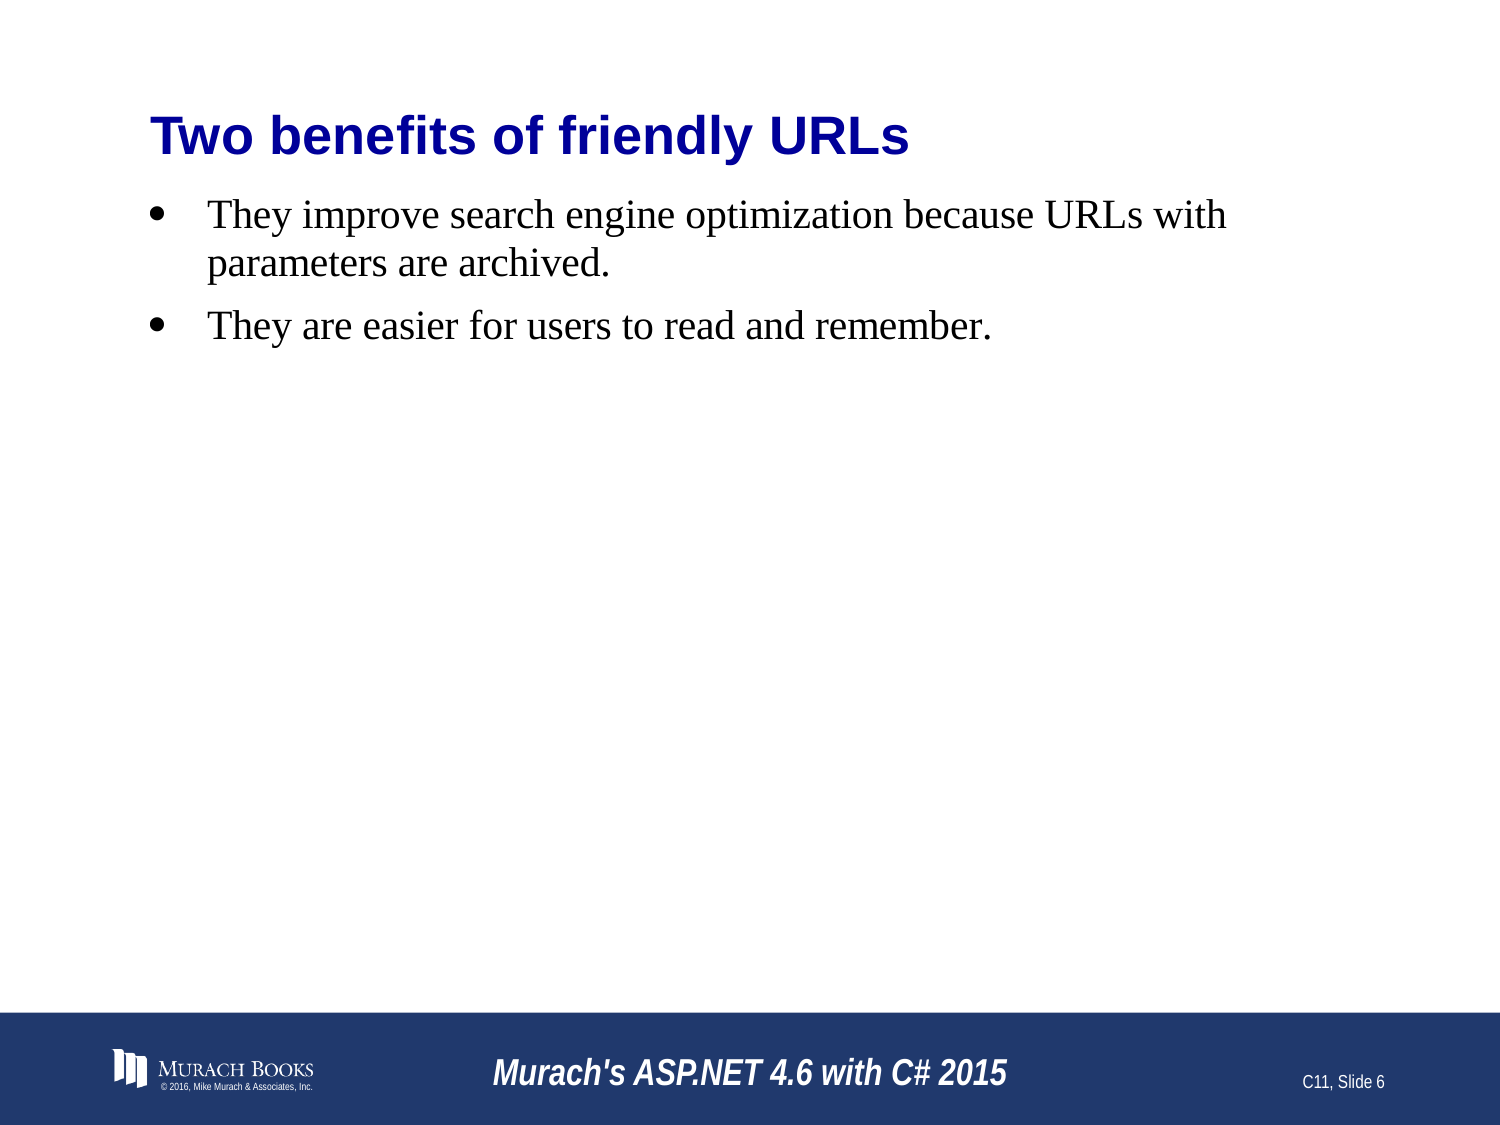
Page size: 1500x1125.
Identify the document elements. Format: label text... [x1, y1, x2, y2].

slide_number C11, Slide 6 [1087, 1025, 1400, 1100]
footer © 2016, Mike Murach & Associates, Inc. [12, 1025, 463, 1100]
slide_number Murach's ASP.NET 4.6 with C# 2015 [463, 1025, 1050, 1100]
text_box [149, 187, 1348, 363]
title Two benefits of friendly URLs [150, 99, 1350, 166]
